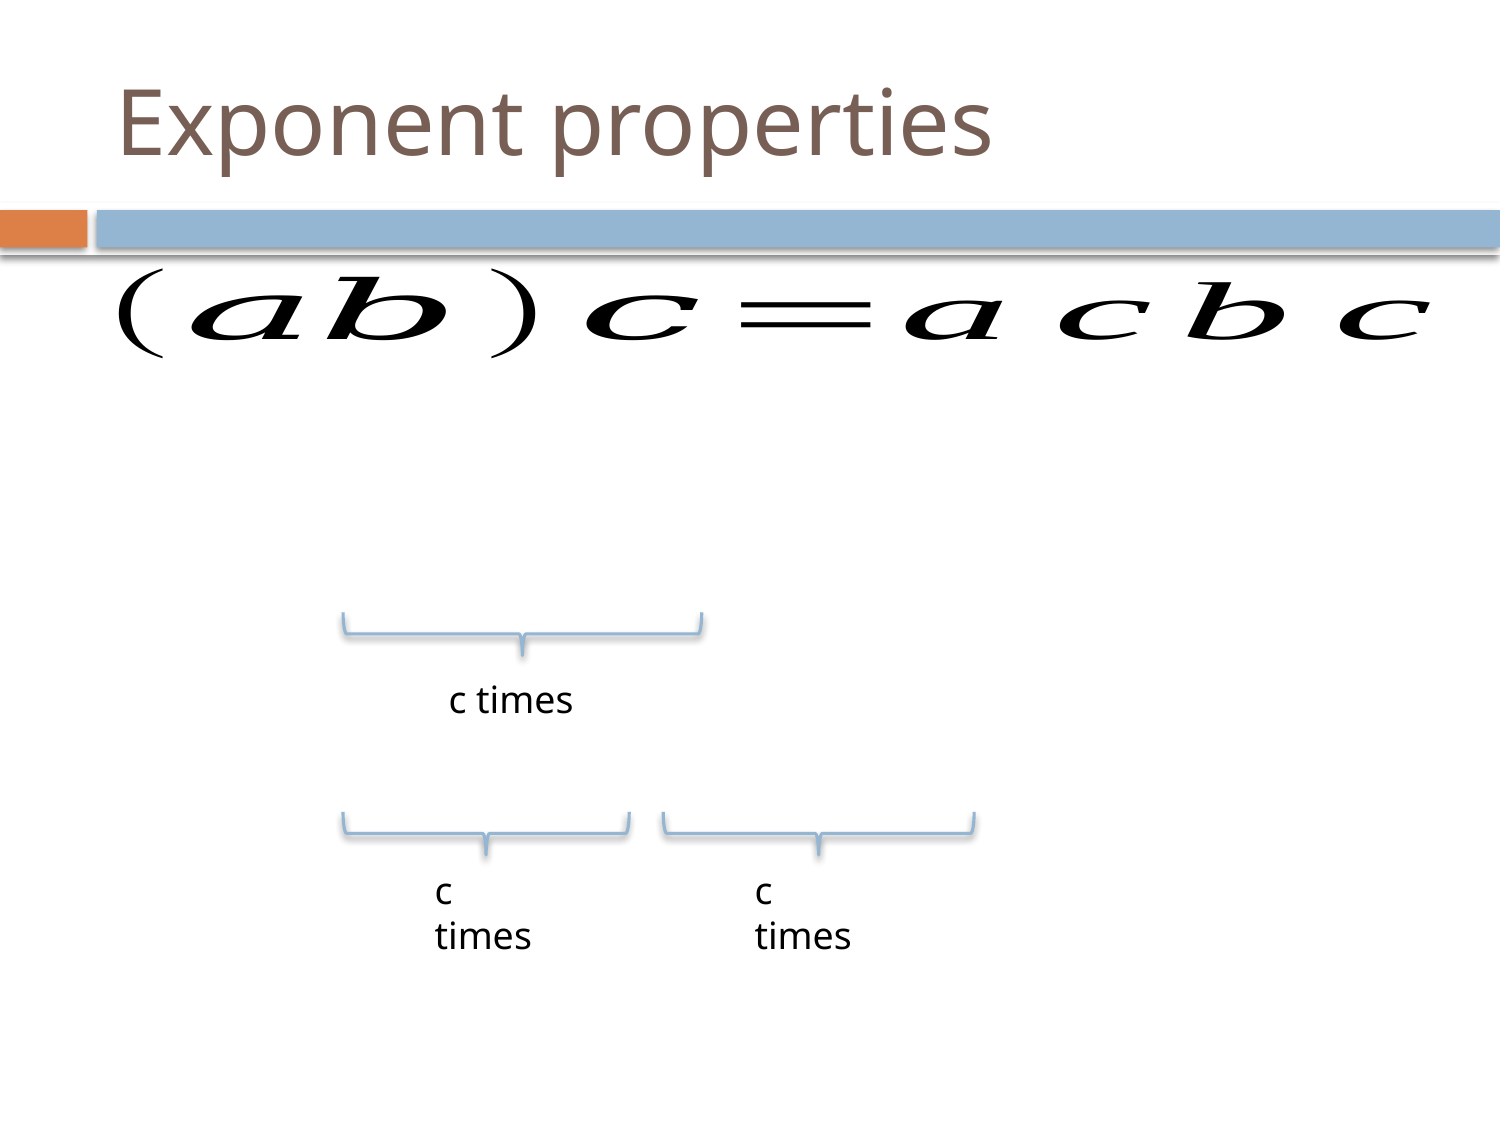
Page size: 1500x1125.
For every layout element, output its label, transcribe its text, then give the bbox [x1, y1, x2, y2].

text_box [341, 811, 631, 857]
text_box [341, 612, 704, 657]
text_box c times [739, 859, 871, 965]
text_box c times [433, 668, 589, 729]
text_box [661, 811, 976, 857]
text_box c times [419, 859, 551, 965]
title Exponent properties [100, 37, 1438, 200]
